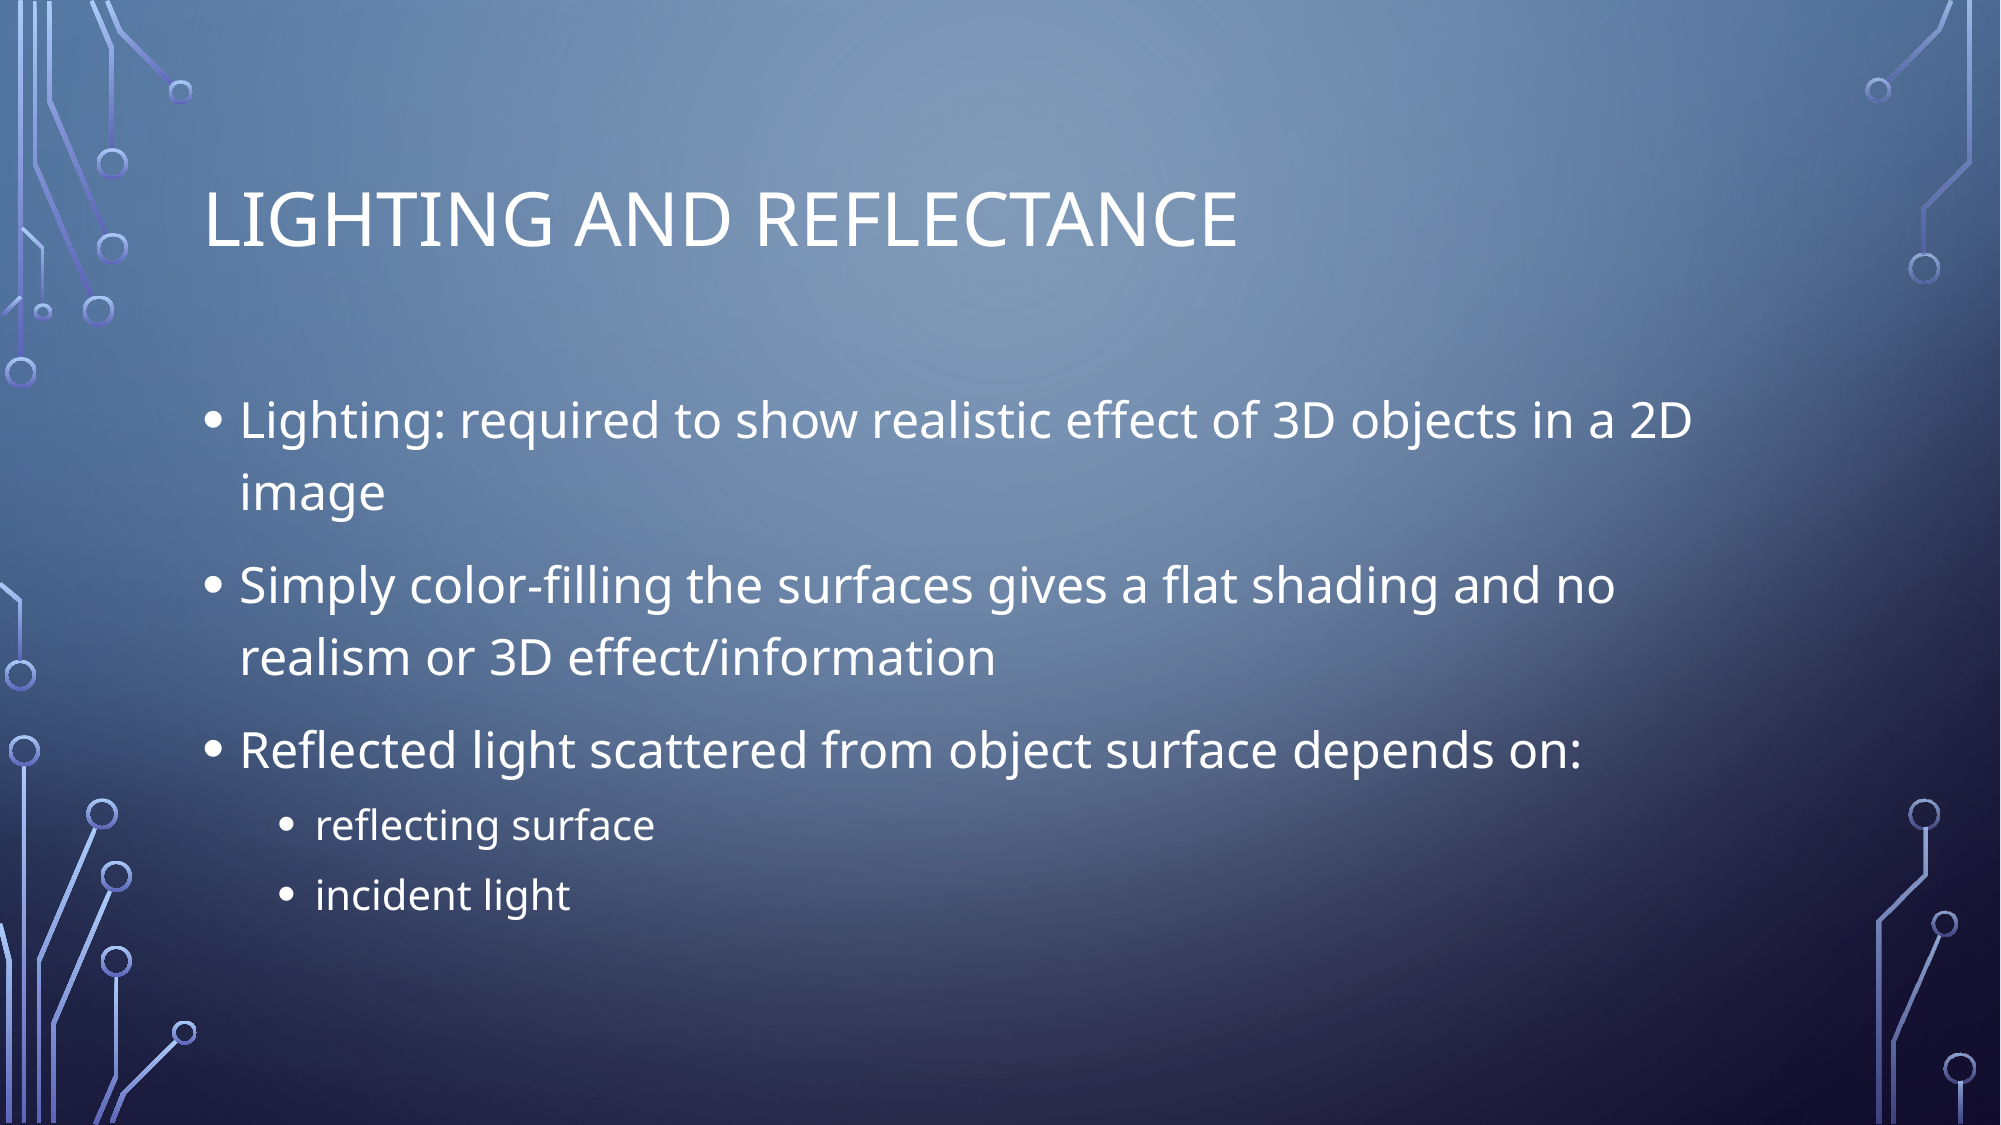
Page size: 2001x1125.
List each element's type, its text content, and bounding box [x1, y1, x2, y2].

title Lighting and Reflectance [187, 101, 1813, 344]
list Lighting: required to show realistic effect of 3D objects in a 2D image Simply color-filling the surfaces gives a flat shading and no realism or 3D effect/information Reflected light scattered from object surface depends on: reflecting surface incident light [187, 369, 1813, 950]
